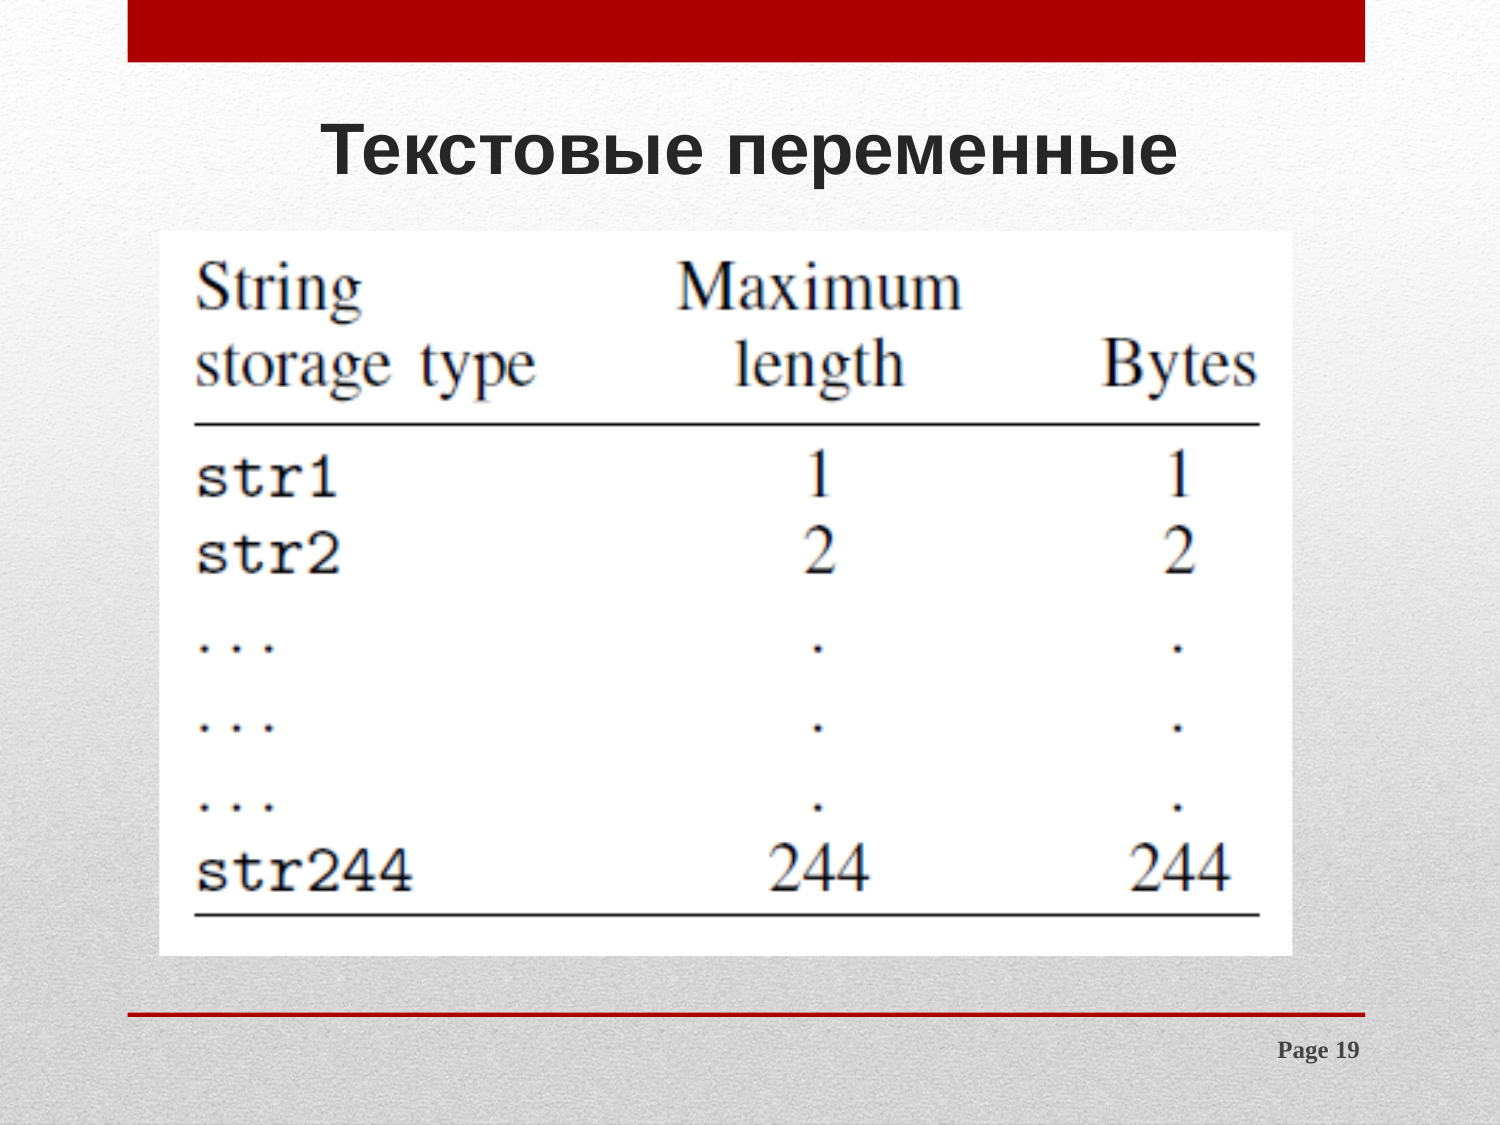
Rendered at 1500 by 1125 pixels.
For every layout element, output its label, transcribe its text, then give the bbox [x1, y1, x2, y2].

picture [158, 230, 1294, 957]
slide_number Page 19 [1025, 1018, 1375, 1079]
title Текстовые переменные [17, 58, 1483, 197]
